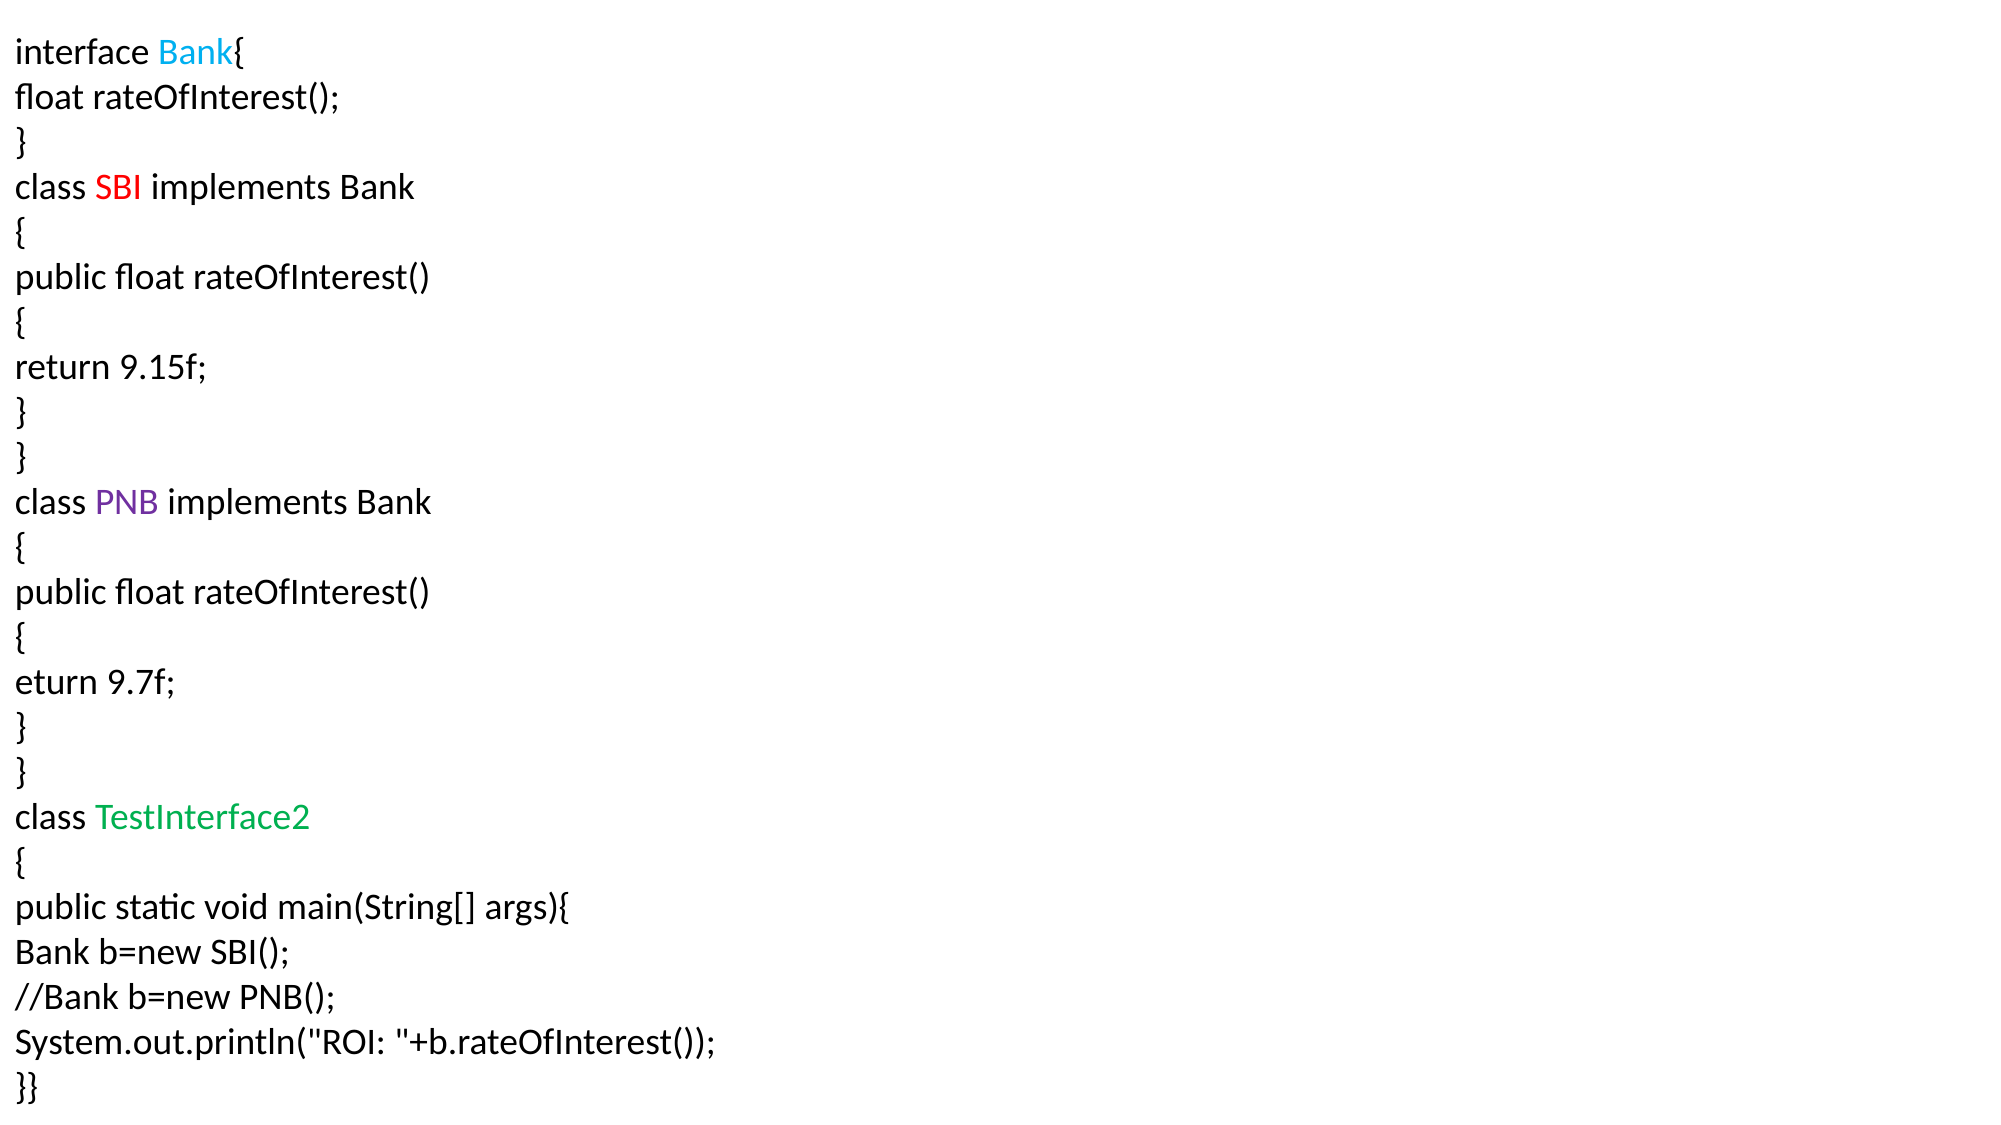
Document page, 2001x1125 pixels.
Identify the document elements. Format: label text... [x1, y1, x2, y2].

text_box interface Bank{ float rateOfInterest(); } class SBI implements Bank { public float rateOfInterest() { return 9.15f; } } class PNB implements Bank { public float rateOfInterest() { eturn 9.7f; } } class TestInterface2 { public static void main(String[] args){ Bank b=new SBI(); //Bank b=new PNB(); System.out.println("ROI: "+b.rateOfInterest()); }} [0, 19, 1967, 1114]
